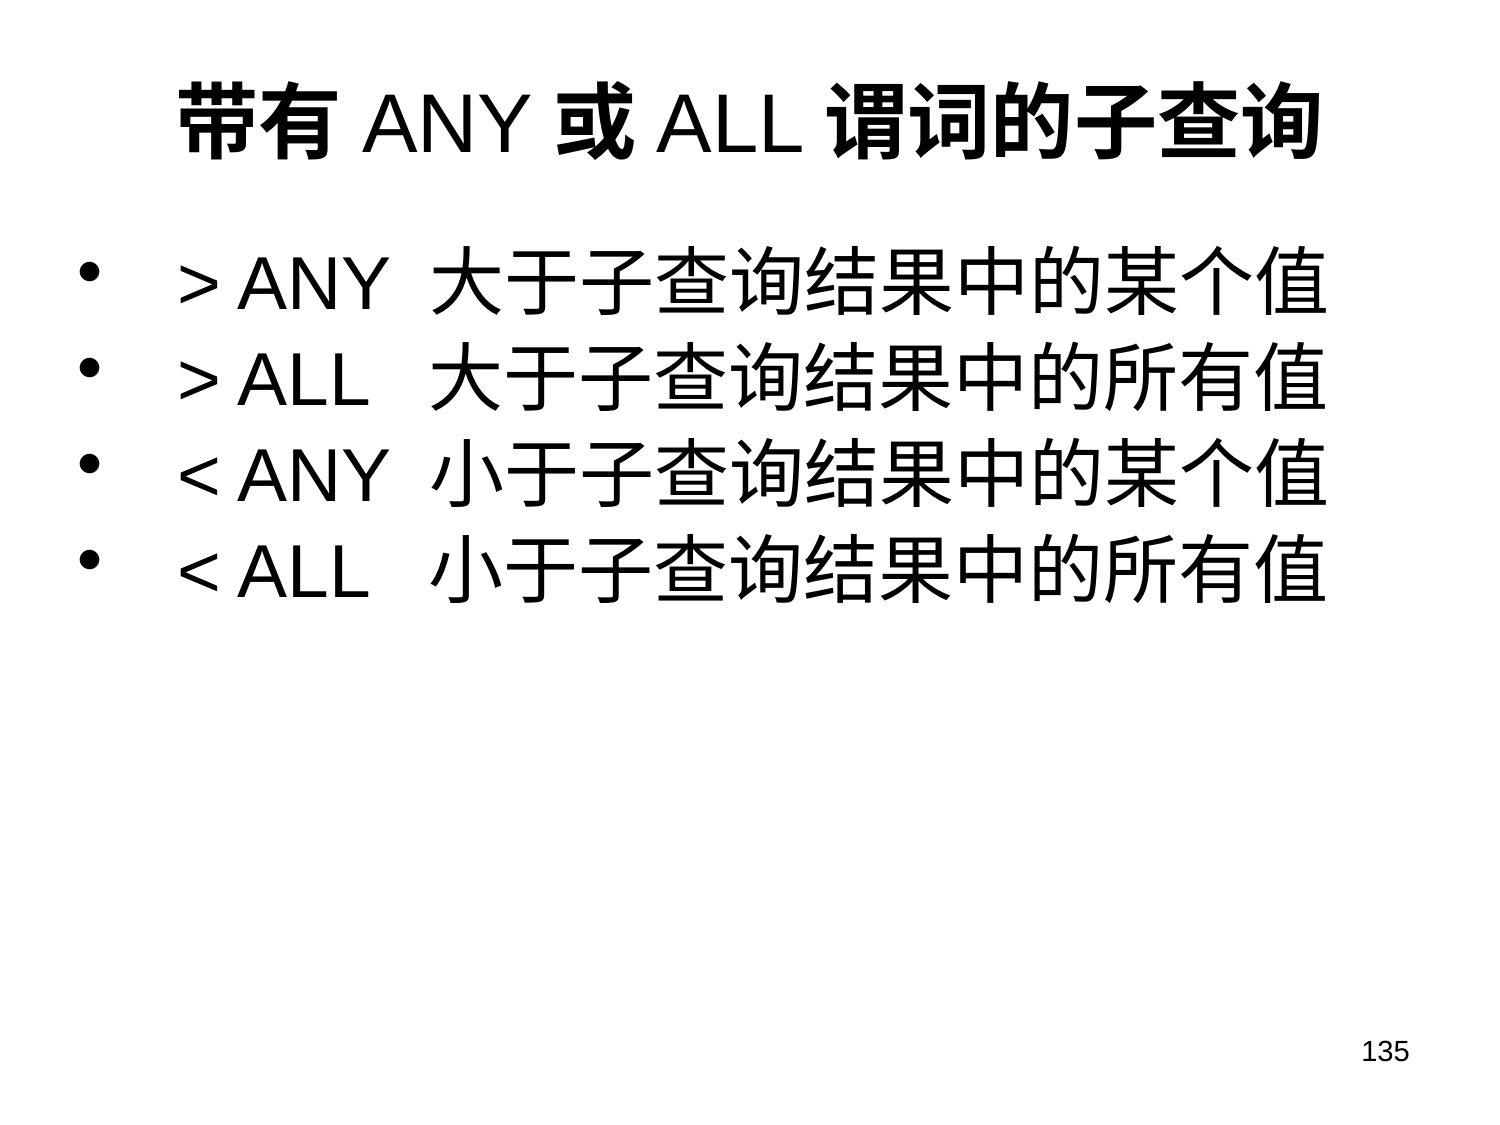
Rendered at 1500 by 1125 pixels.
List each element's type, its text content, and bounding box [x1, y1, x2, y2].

title 带有ANY或ALL谓词的子查询 [75, 24, 1425, 213]
list > ANY 大于子查询结果中的某个值 > ALL 大于子查询结果中的所有值 < ANY 小于子查询结果中的某个值 < ALL 小于子查询结果中的所有值 [62, 237, 1463, 725]
slide_number 135 [1074, 1024, 1426, 1103]
